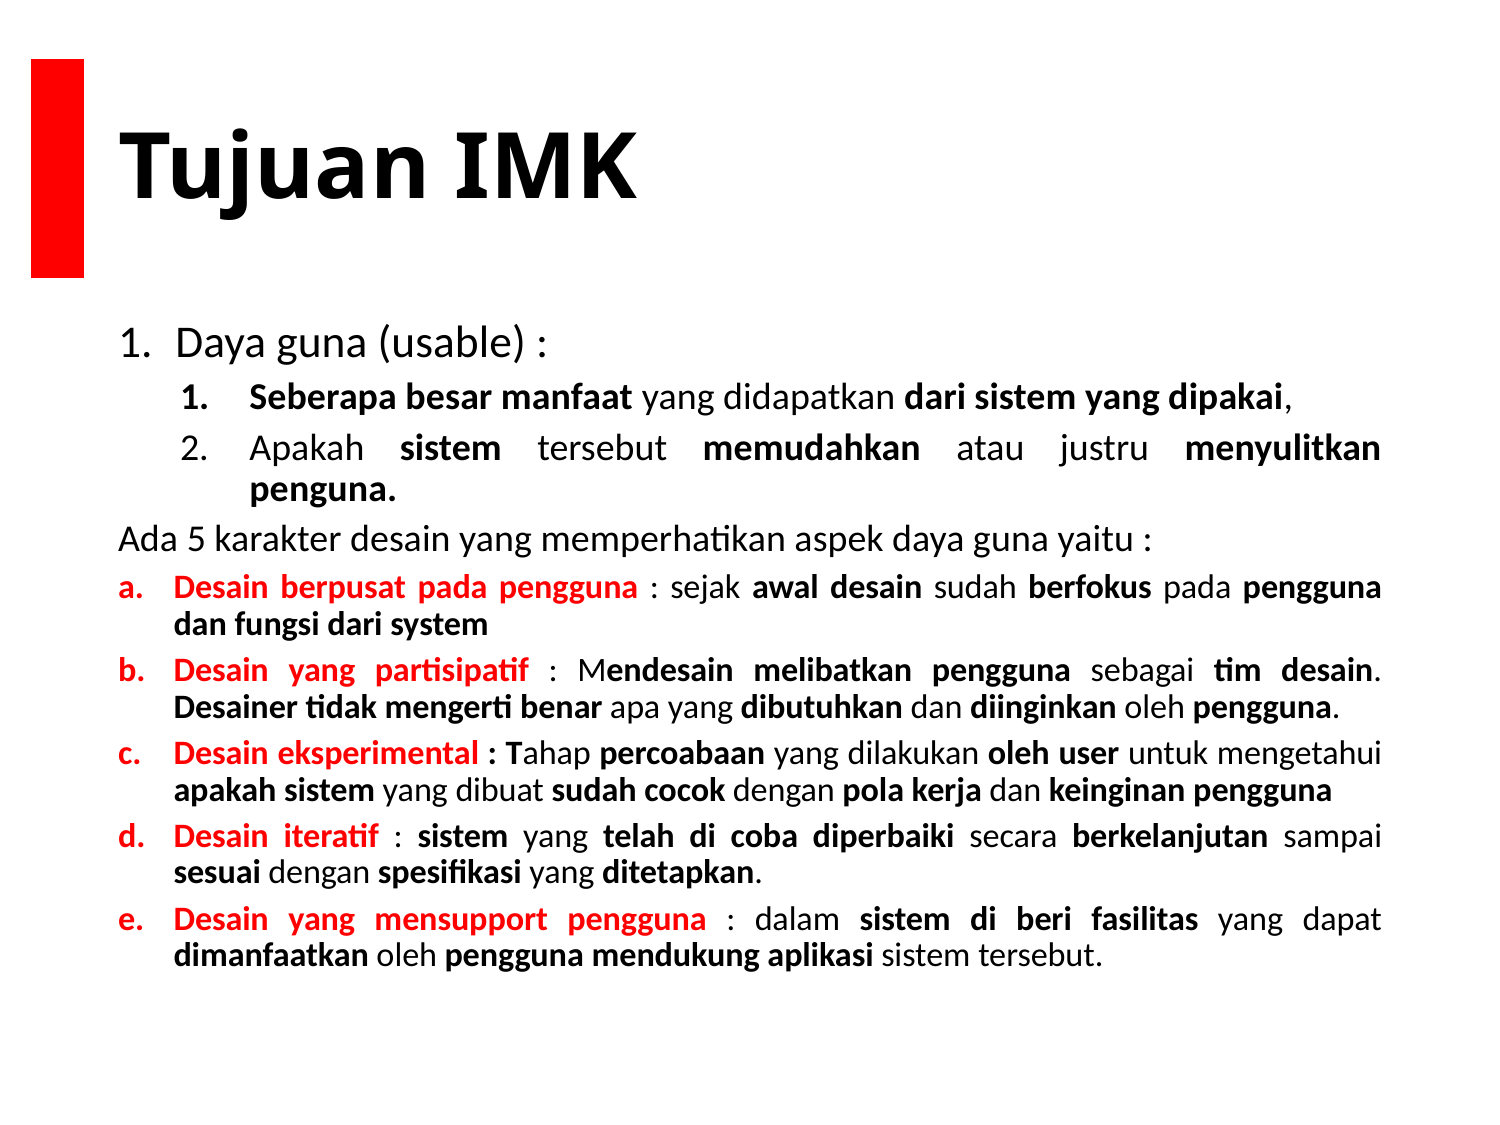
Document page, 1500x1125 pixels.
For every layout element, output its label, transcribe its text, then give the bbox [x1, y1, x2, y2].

list Daya guna (usable) : Seberapa besar manfaat yang didapatkan dari sistem yang dipakai, Apakah sistem tersebut memudahkan atau justru menyulitkan penguna. Ada 5 karakter desain yang memperhatikan aspek daya guna yaitu : Desain berpusat pada pengguna : sejak awal desain sudah berfokus pada pengguna dan fungsi dari system Desain yang partisipatif : Mendesain melibatkan pengguna sebagai tim desain. Desainer tidak mengerti benar apa yang dibutuhkan dan diinginkan oleh pengguna. Desain eksperimental : Tahap percoabaan yang dilakukan oleh user untuk mengetahui apakah sistem yang dibuat sudah cocok dengan pola kerja dan keinginan pengguna Desain iteratif : sistem yang telah di coba diperbaiki secara berkelanjutan sampai sesuai dengan spesifikasi yang ditetapkan. Desain yang mensupport pengguna : dalam sistem di beri fasilitas yang dapat dimanfaatkan oleh pengguna mendukung aplikasi sistem tersebut. [103, 311, 1397, 1025]
title Tujuan IMK [103, 59, 1397, 278]
